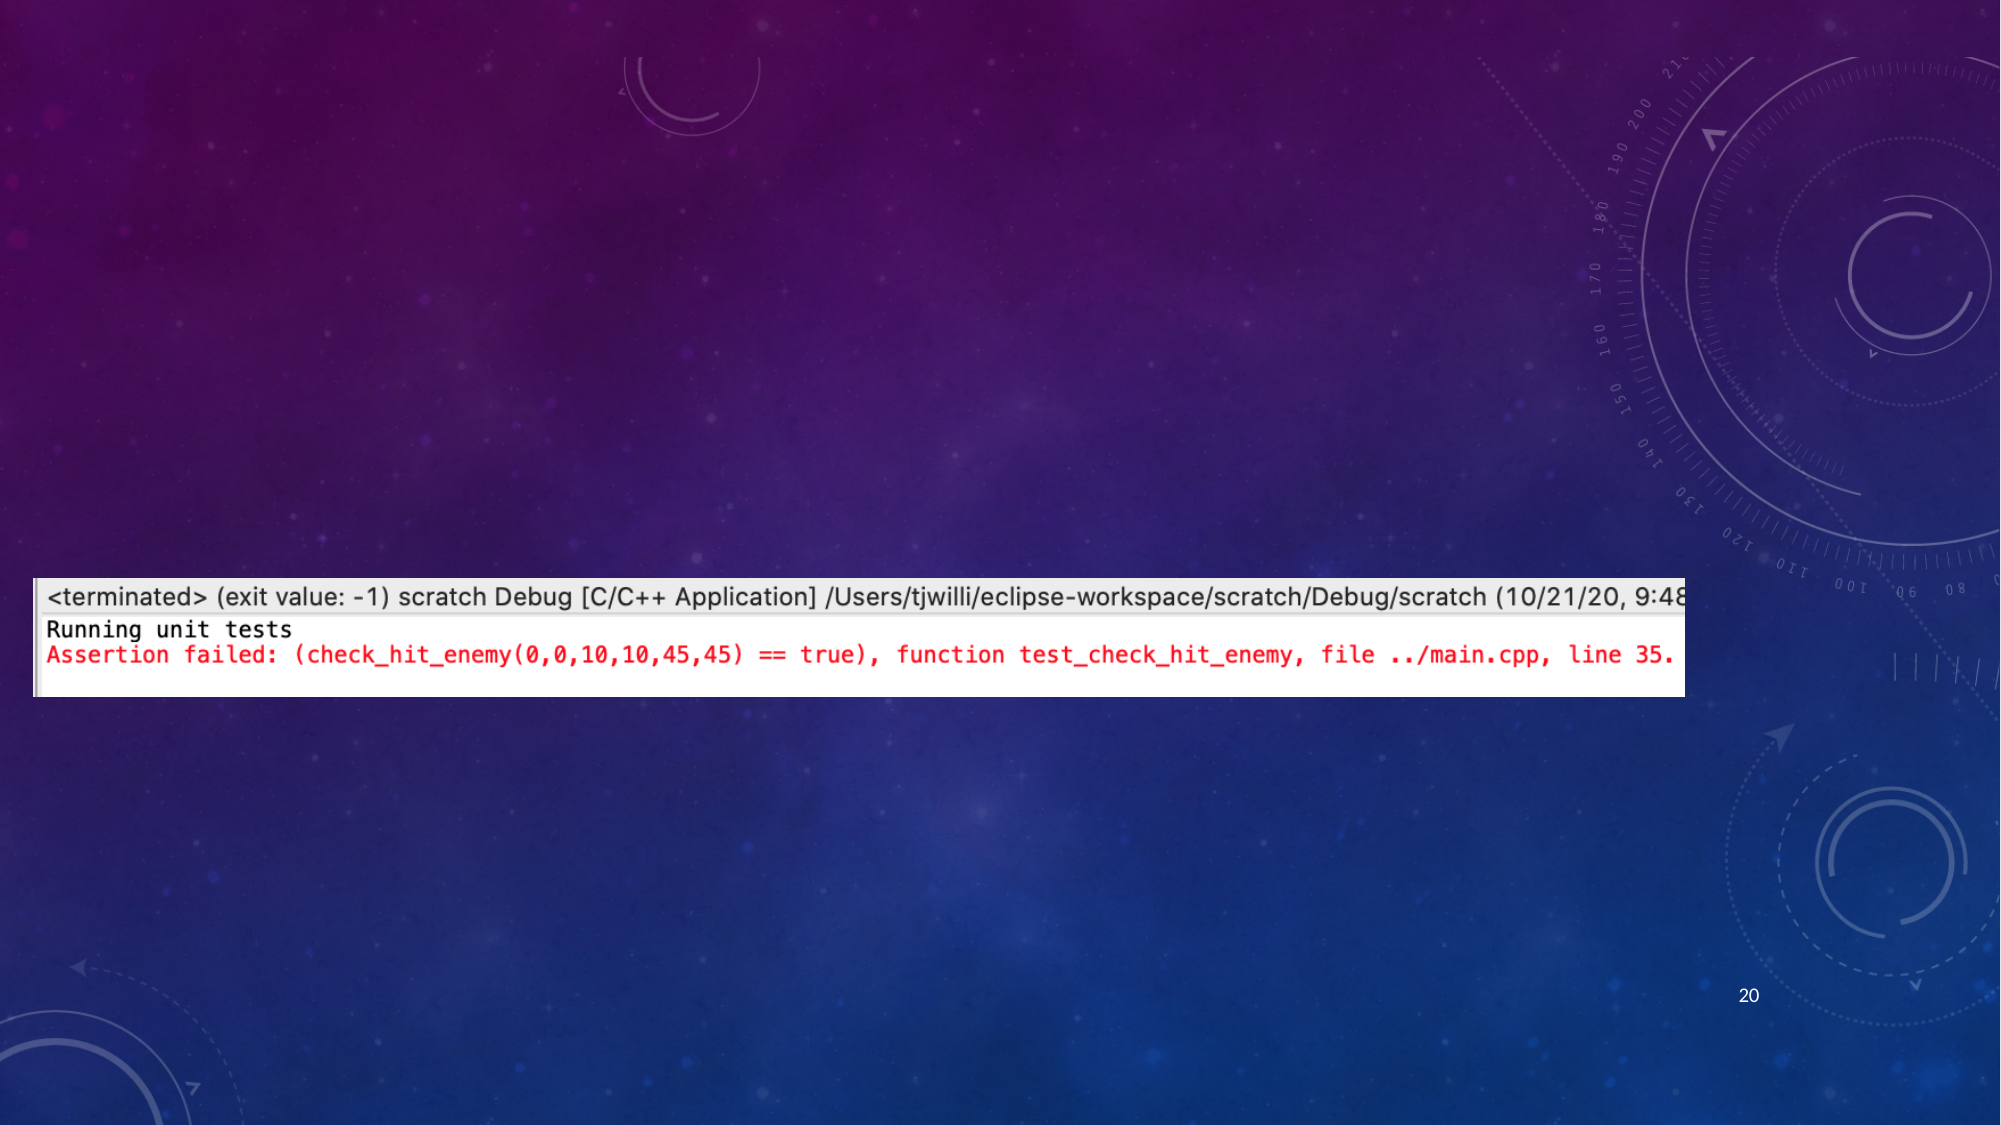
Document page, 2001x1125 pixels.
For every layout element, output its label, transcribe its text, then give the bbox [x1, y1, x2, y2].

slide_number 19 [1684, 963, 1775, 1025]
picture [0, 0, 2001, 1125]
